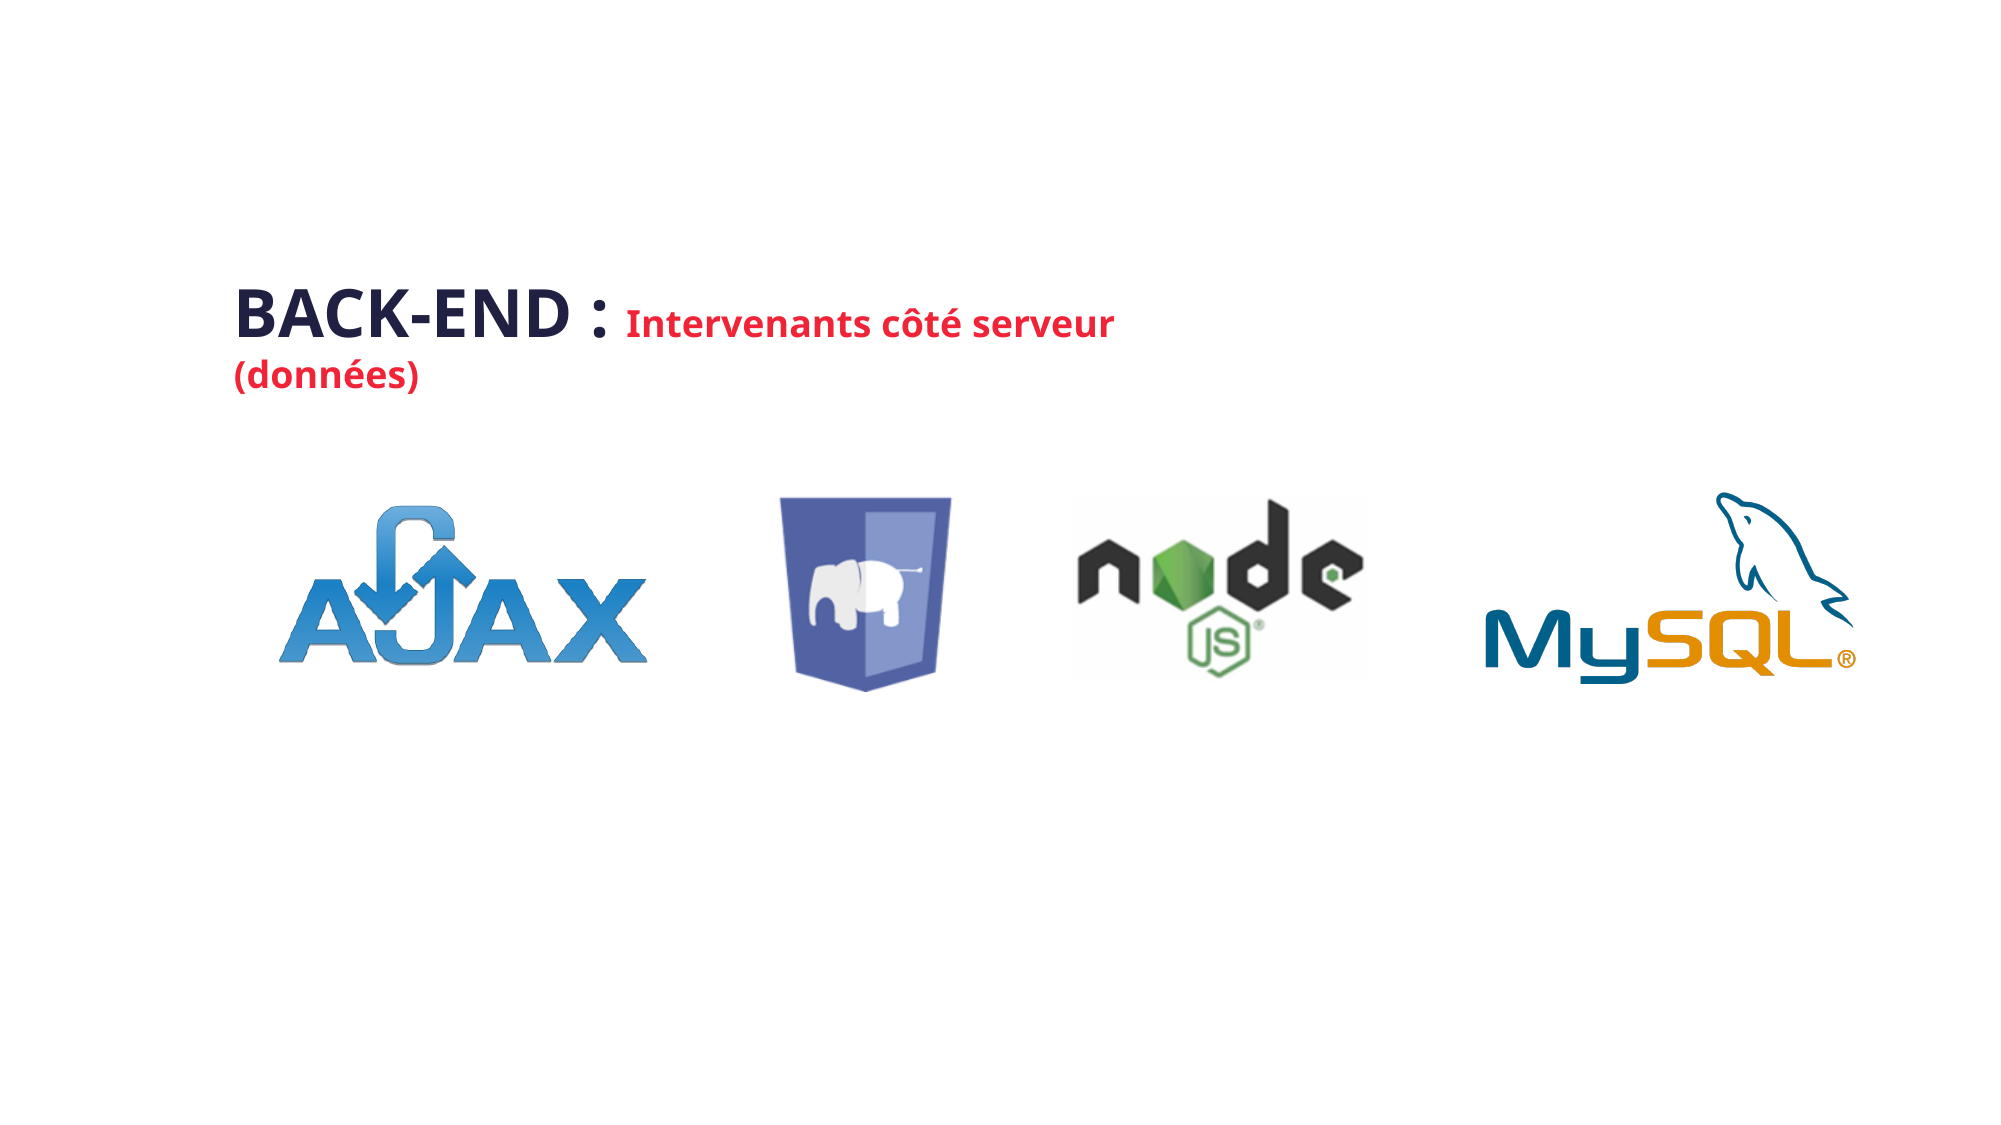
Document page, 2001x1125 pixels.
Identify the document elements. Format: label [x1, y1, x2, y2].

text_box [177, 184, 1920, 1047]
